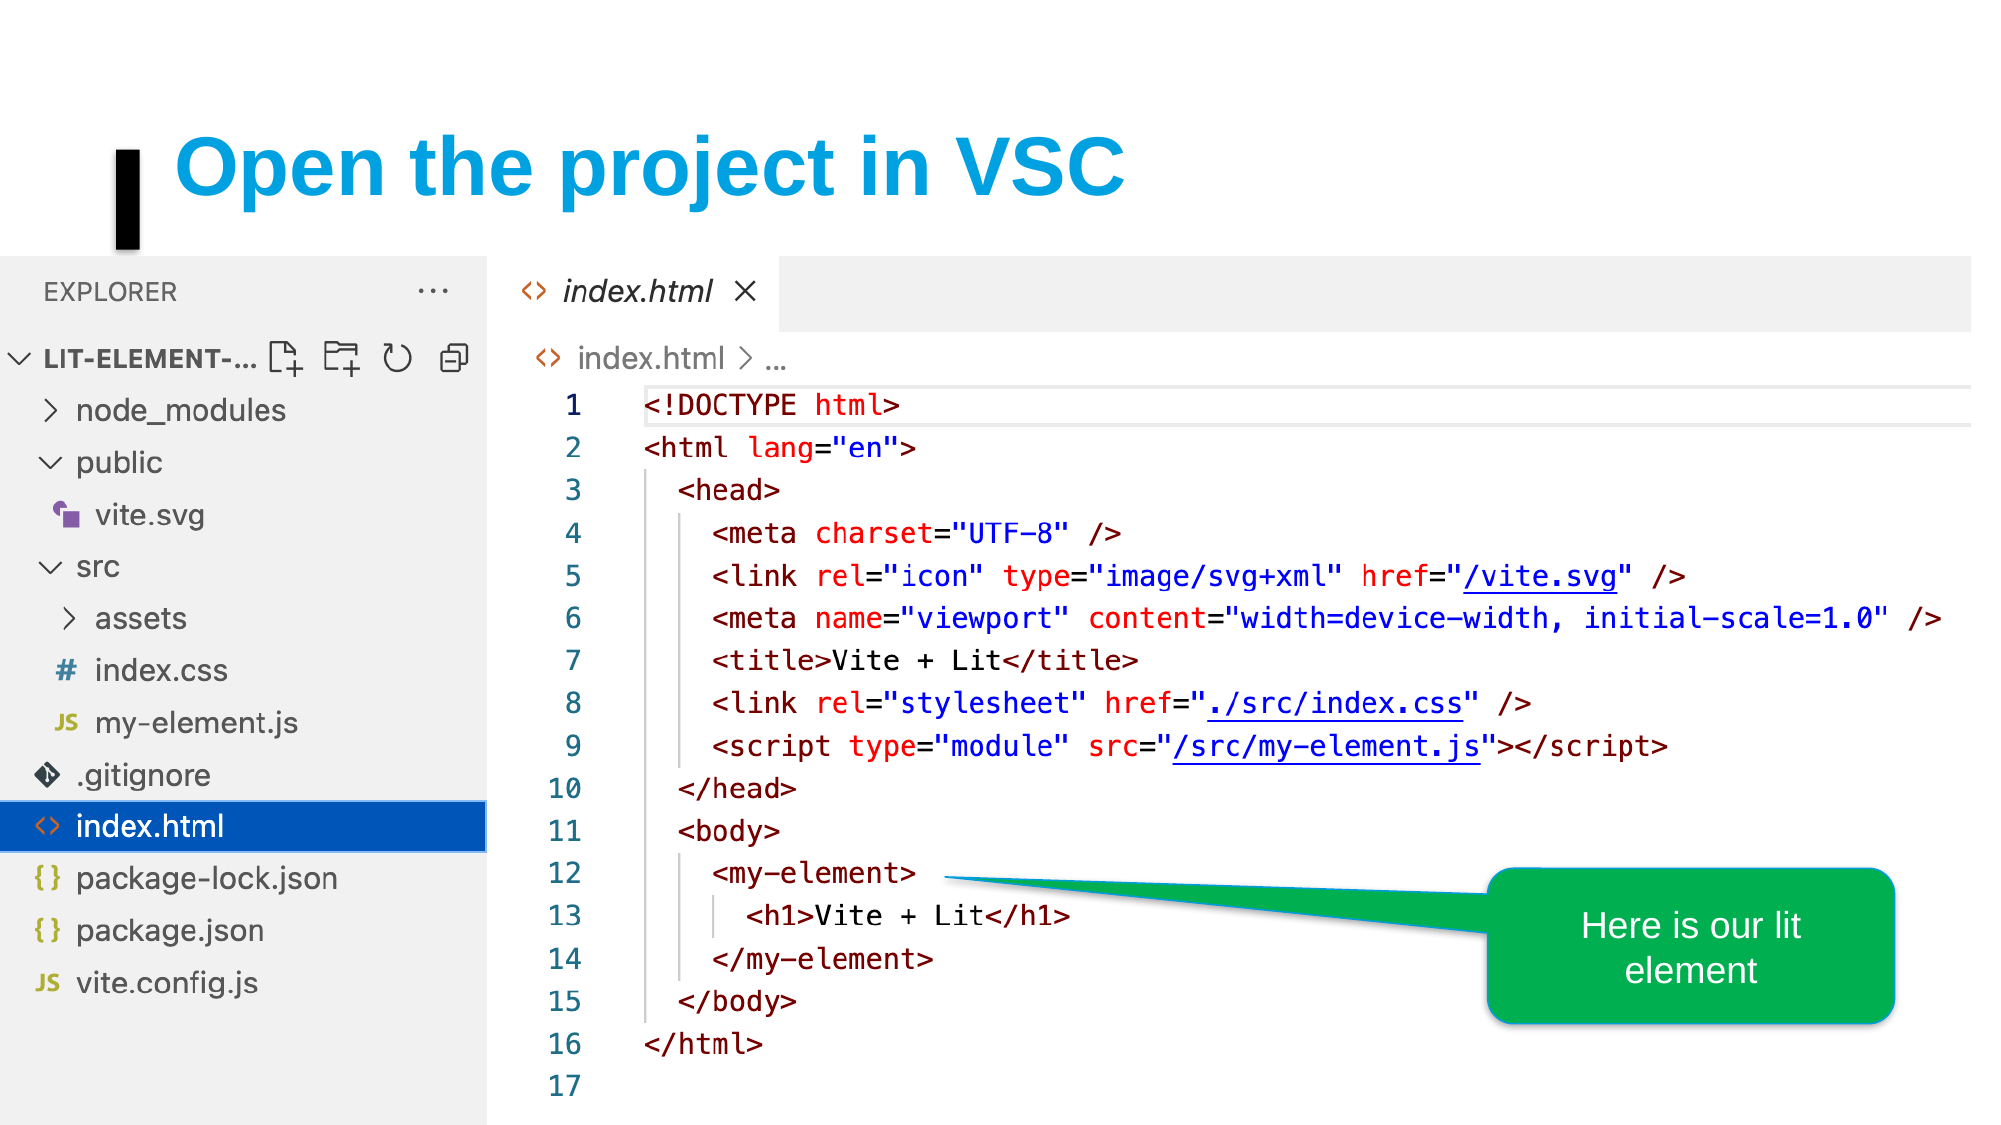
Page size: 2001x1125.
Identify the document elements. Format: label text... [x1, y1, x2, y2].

picture [0, 256, 1972, 1125]
title Open the project in VSC [159, 53, 1788, 253]
